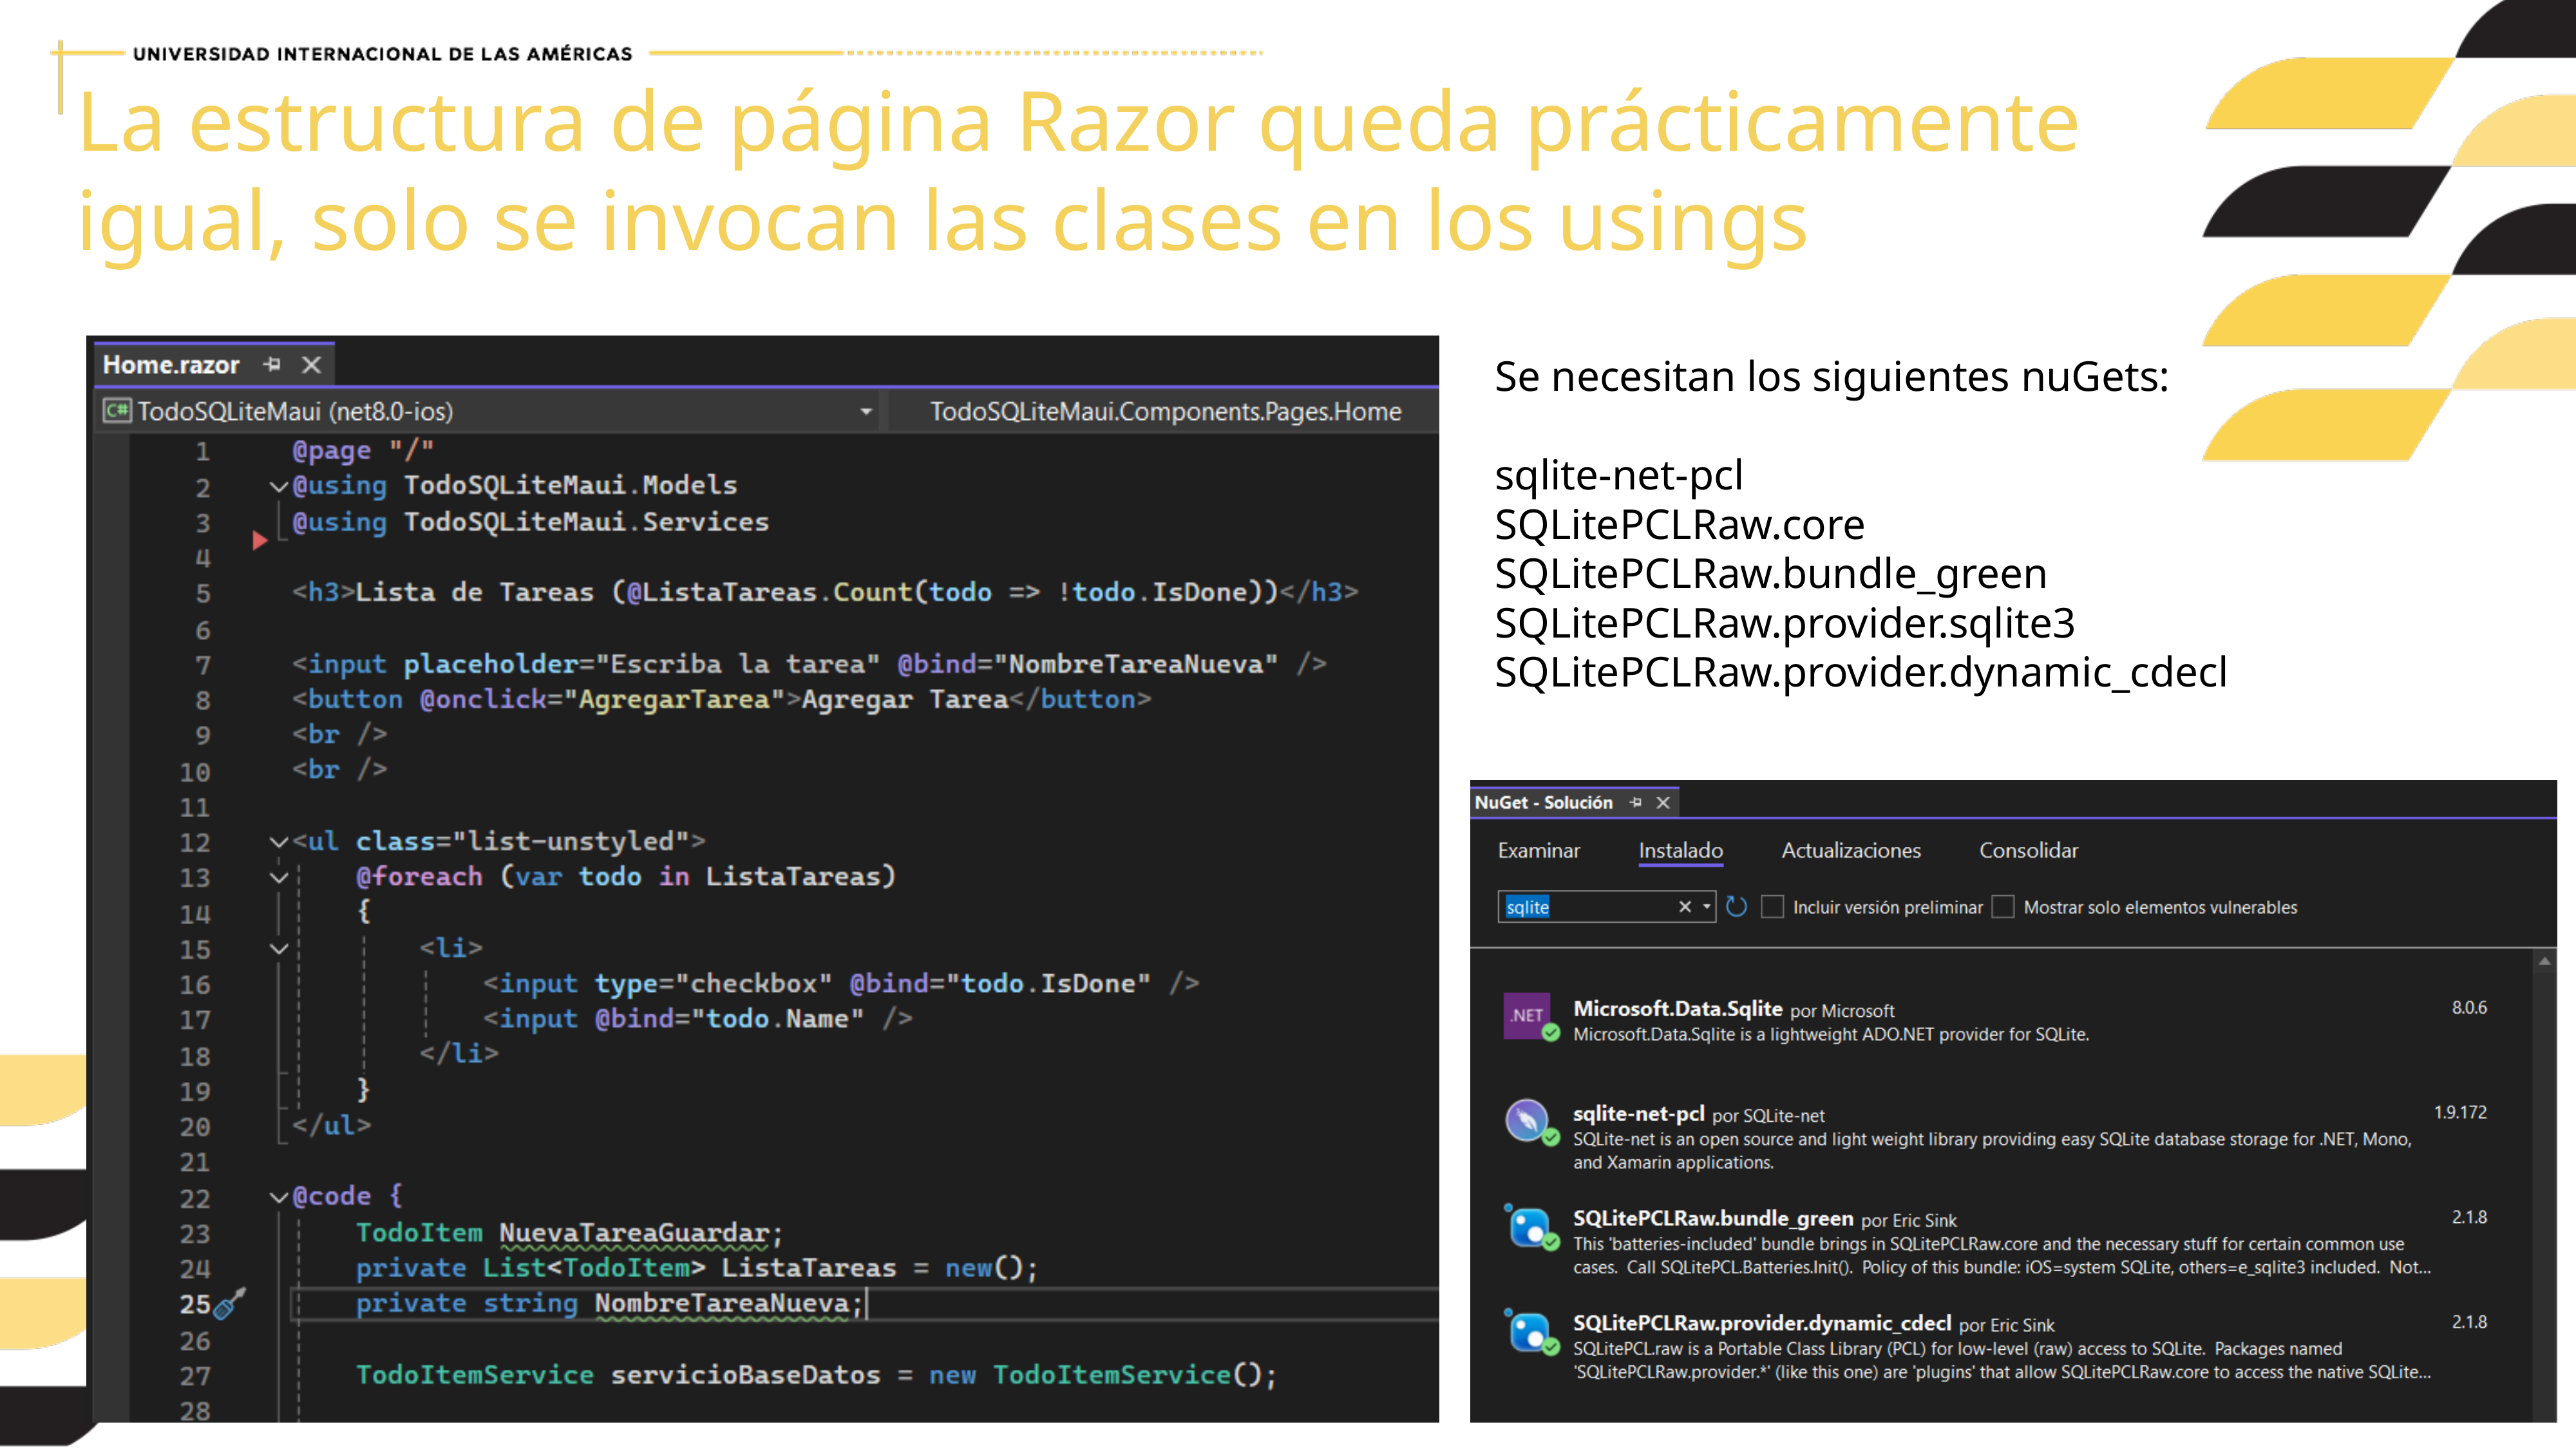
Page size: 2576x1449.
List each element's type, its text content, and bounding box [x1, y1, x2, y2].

list La estructura de página Razor queda prácticamente igual, solo se invocan las clases en los usings [71, 50, 2132, 284]
text_box Se necesitan los siguientes nuGets: sqlite-net-pcl SQLitePCLRaw.core SQLitePCLRaw.bundle_green SQLitePCLRaw.provider.sqlite3 SQLitePCLRaw.provider.dynamic_cdecl [1489, 336, 2315, 710]
picture [0, 0, 2576, 1449]
